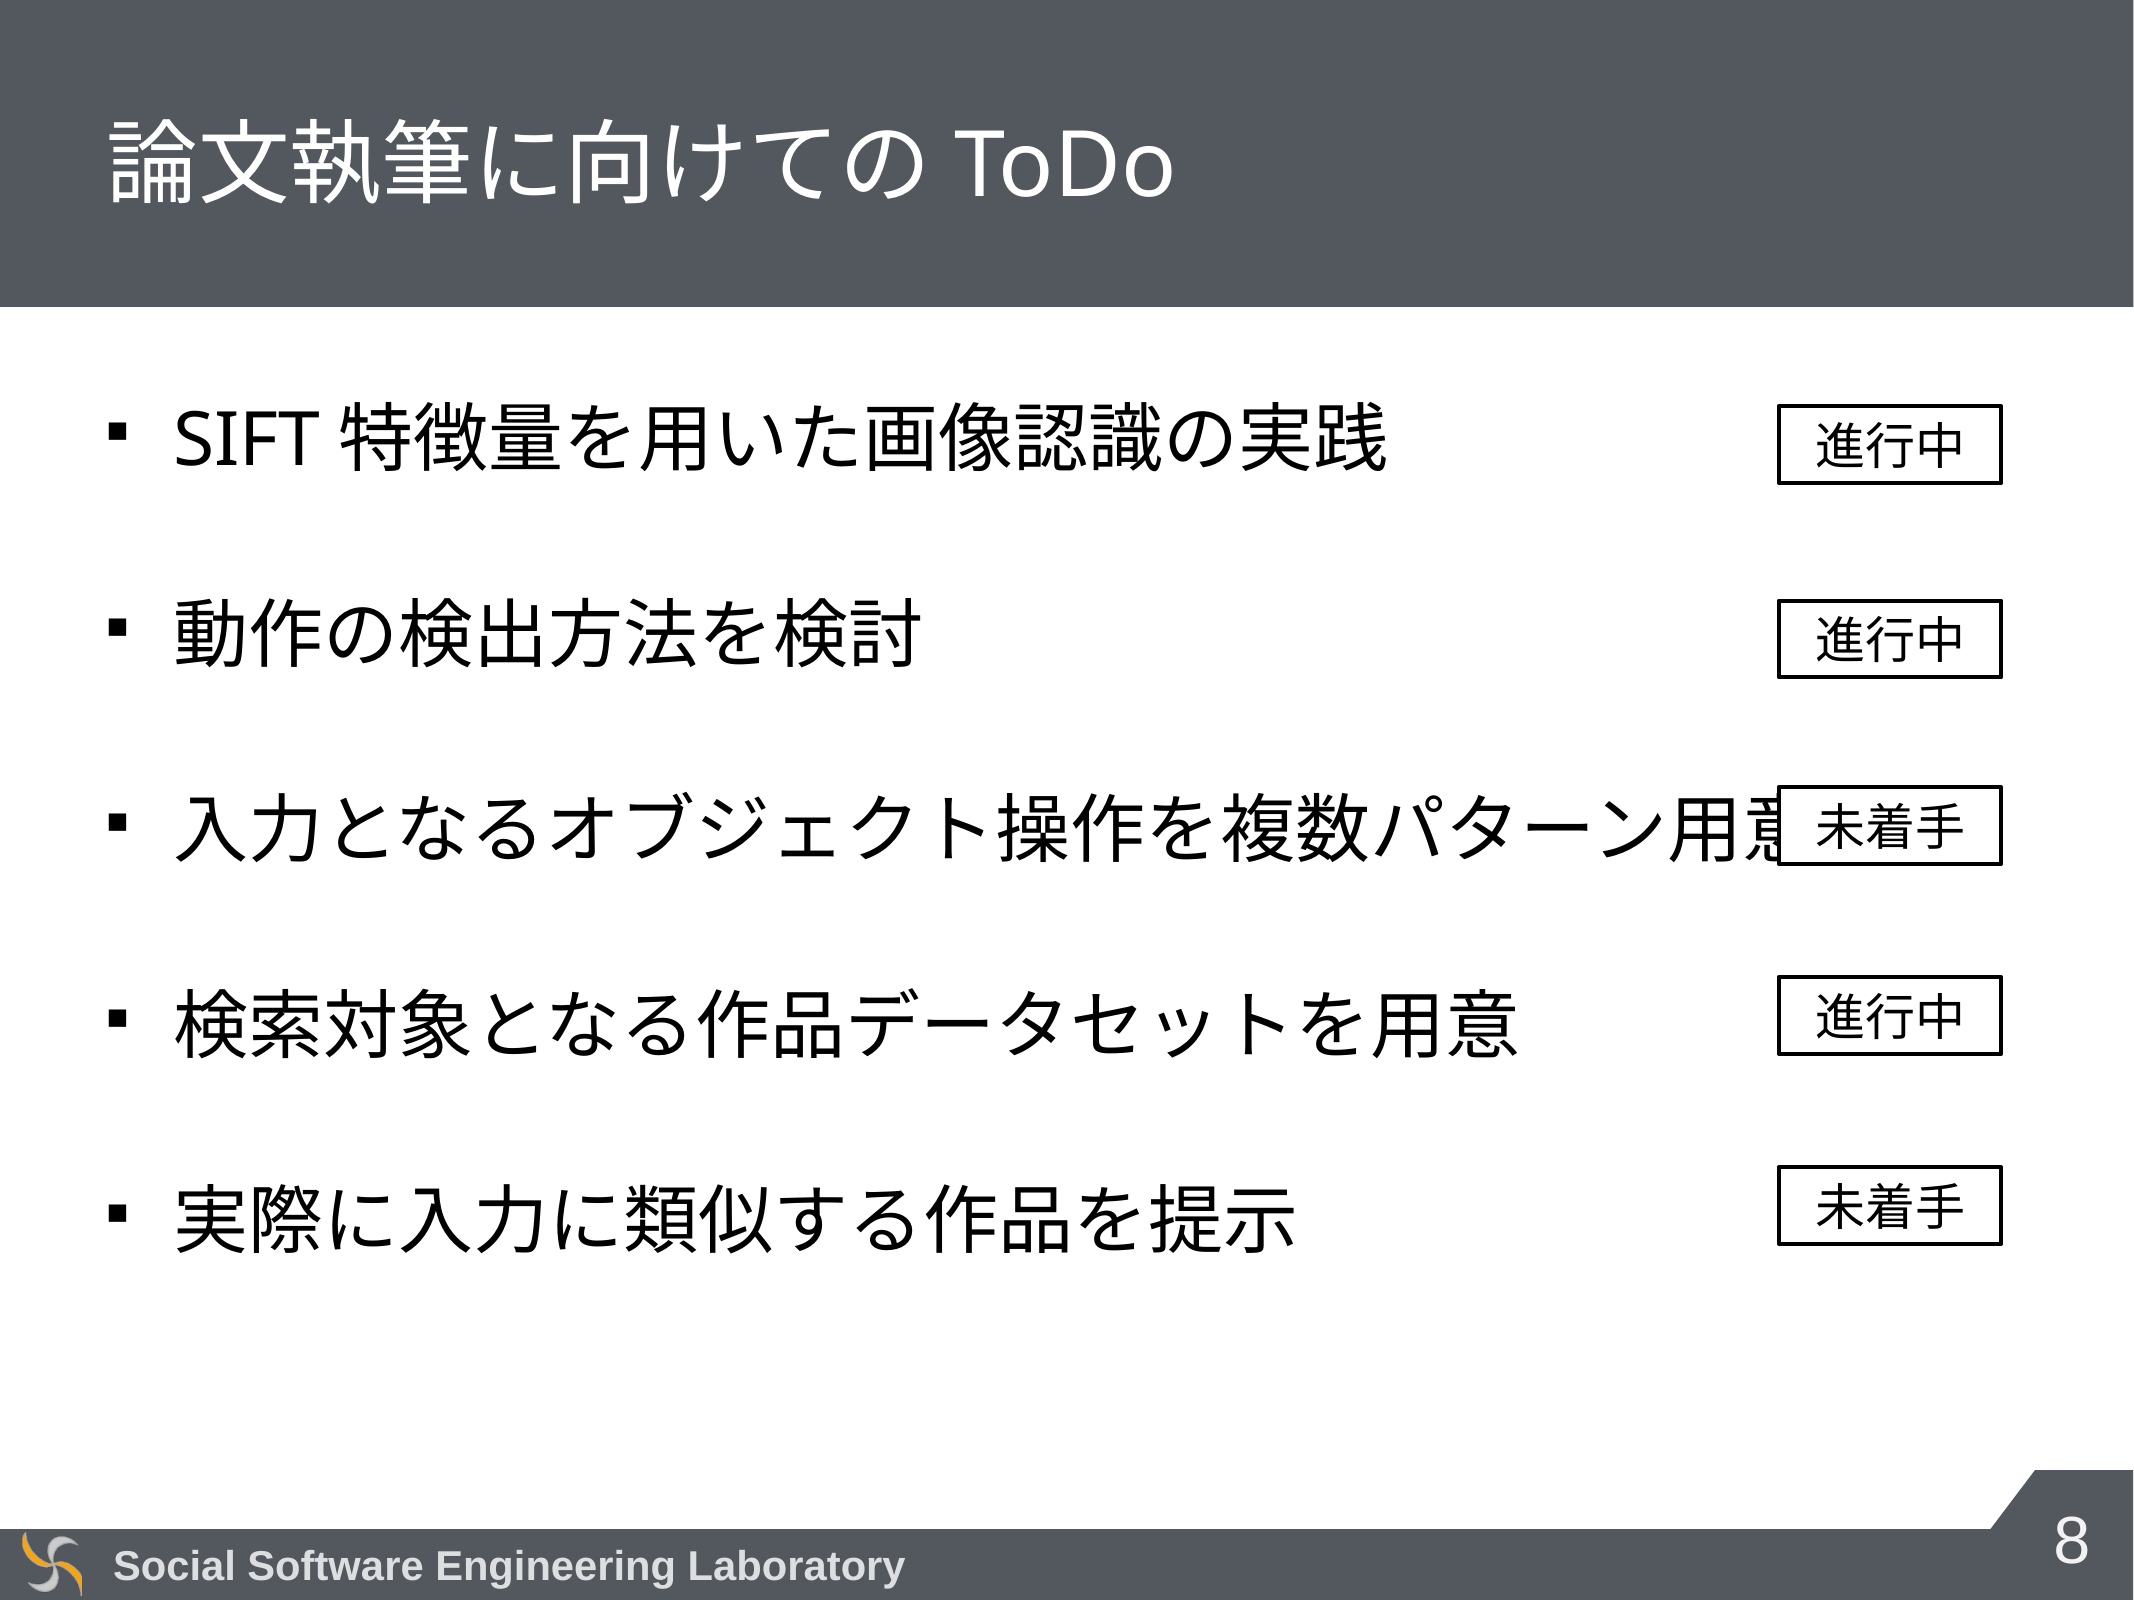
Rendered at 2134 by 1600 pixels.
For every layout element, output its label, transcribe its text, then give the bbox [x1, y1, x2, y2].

text_box 進行中 [1777, 975, 2003, 1056]
text_box 未着手 [1777, 1165, 2003, 1246]
list SIFT特徴量を用いた画像認識の実践 動作の検出方法を検討 入力となるオブジェクト操作を複数パターン用意 検索対象となる作品データセットを用意 実際に入力に類似する作品を提示 [97, 363, 2036, 1471]
text_box 未着手 [1777, 785, 2003, 866]
text_box 進行中 [1777, 404, 2003, 485]
slide_number 8 [2021, 1487, 2122, 1587]
title 論文執筆に向けてのToDo [97, 5, 2036, 303]
text_box 進行中 [1777, 599, 2003, 679]
